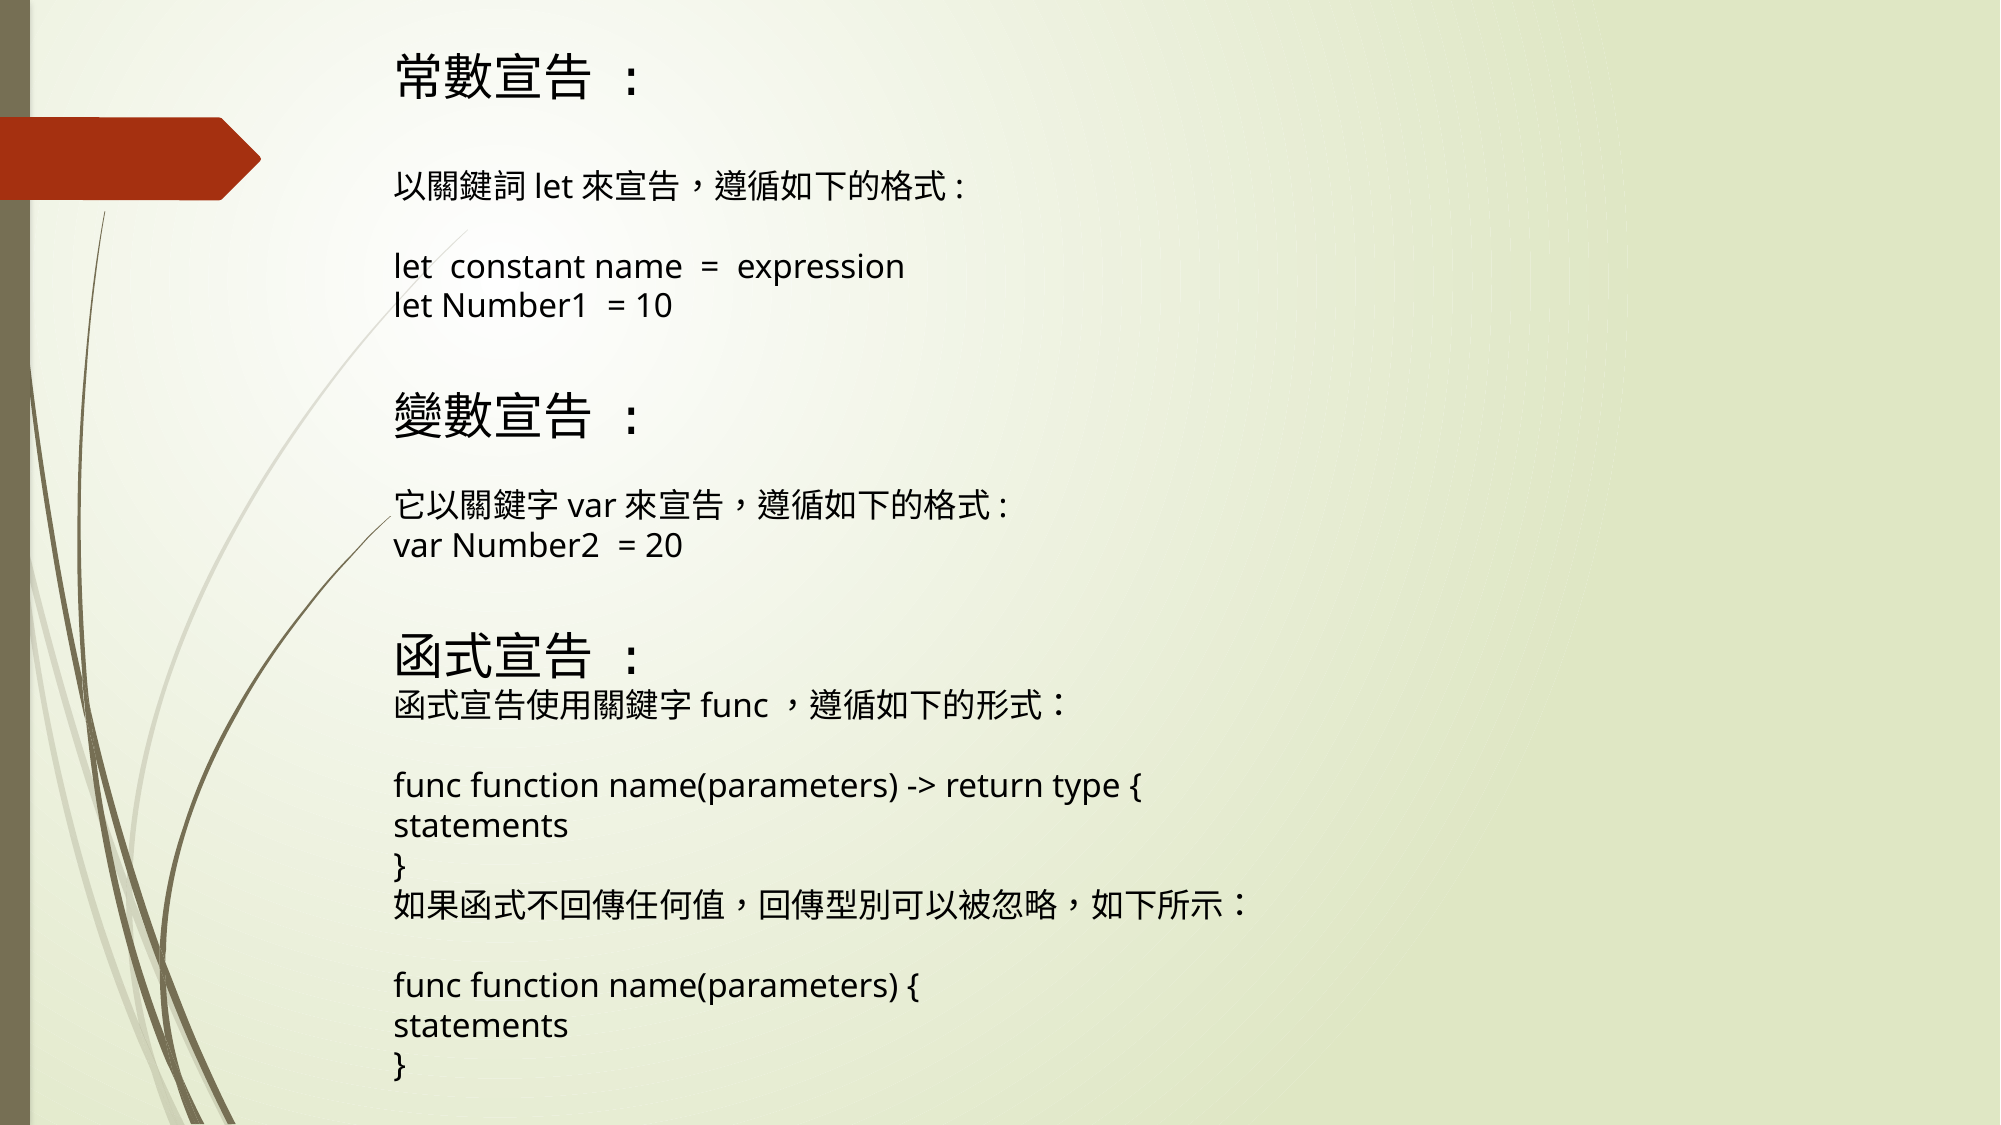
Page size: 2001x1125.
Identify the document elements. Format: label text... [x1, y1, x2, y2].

text_box 常數宣告 : 以關鍵詞let來宣告，遵循如下的格式: let constant name = expression let Number1 = 10 變數宣告 : 它以關鍵字var來宣告，遵循如下的格式: var Number2 = 20 函式宣告 : 函式宣告使用關鍵字func，遵循如下的形式： func function name(parameters) -> return type { statements } 如果函式不回傳任何值，回傳型別可以被忽略，如下所示： func function name(parameters) { statements } [378, 37, 1837, 1125]
